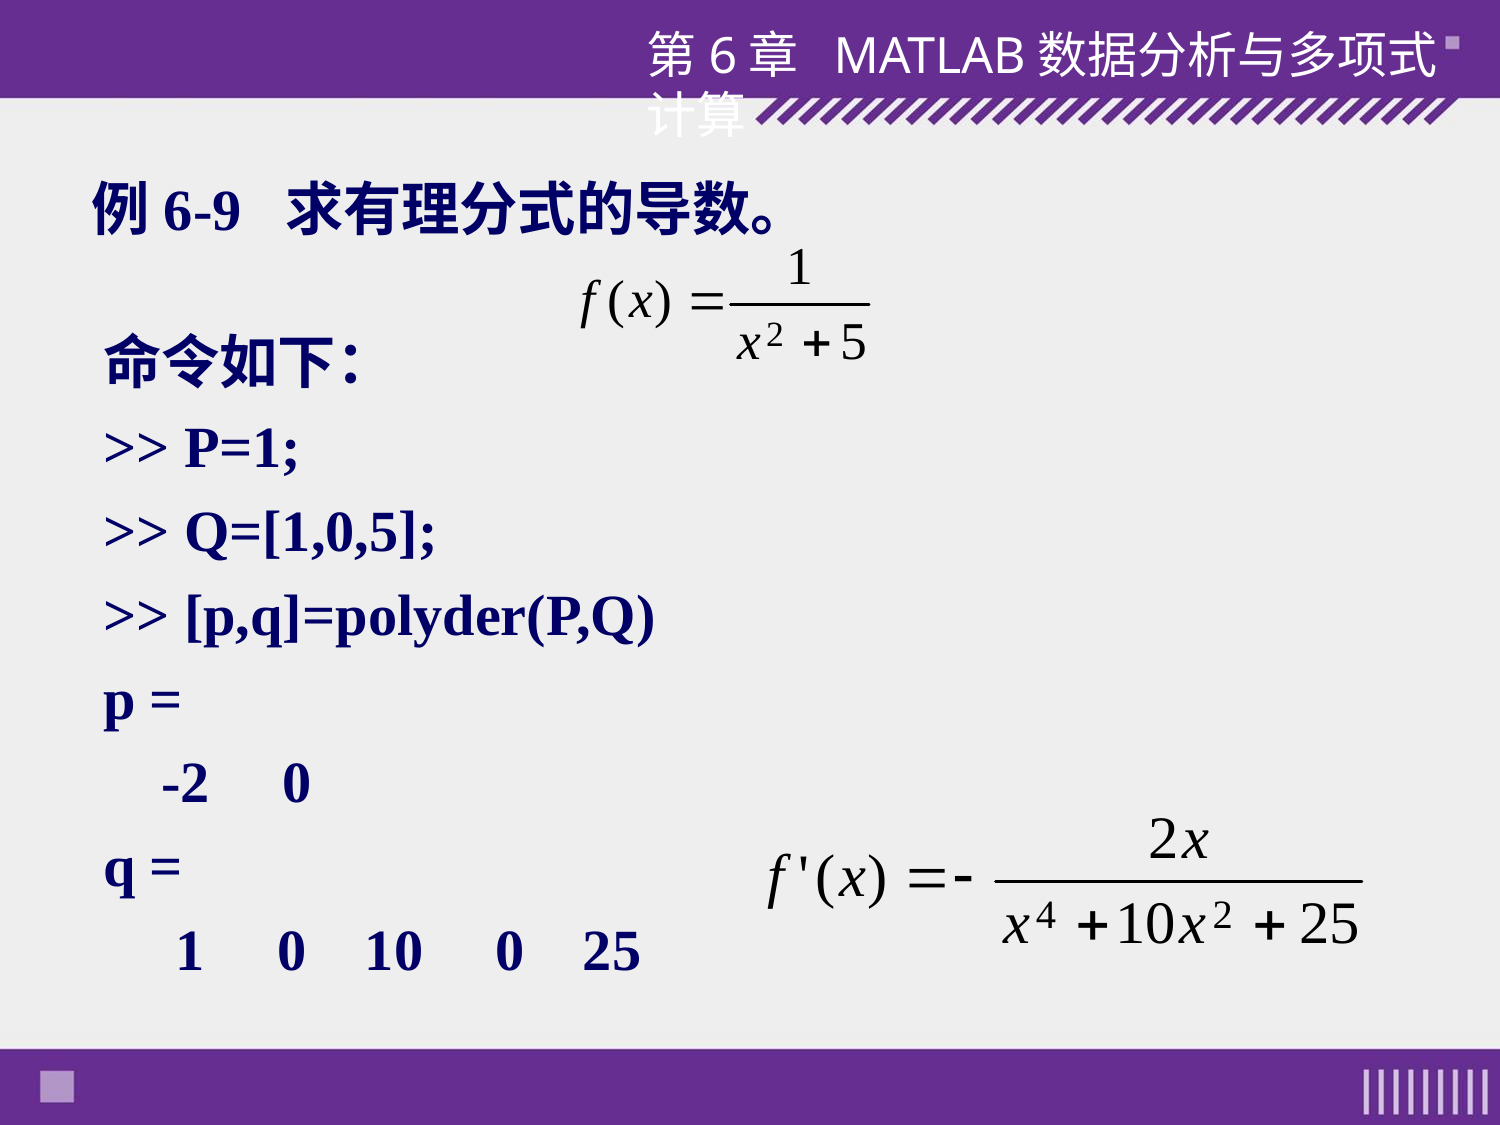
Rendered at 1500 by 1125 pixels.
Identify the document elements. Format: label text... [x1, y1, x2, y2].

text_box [560, 231, 883, 374]
list 例6-9 求有理分式的导数。 [76, 172, 1235, 244]
picture [0, 534, 1500, 1125]
text_box 命令如下： >> P=1; >> Q=[1,0,5]; >> [p,q]=polyder(P,Q) p = -2 0 q = 1 0 10 0 25 [88, 326, 1400, 533]
text_box 命令如下： >> P=1; >> Q=[1,0,5]; >> [p,q]=polyder(P,Q) p = -2 0 q = 1 0 10 0 25 [88, 534, 1400, 1024]
text_box 第6章 MATLAB数据分析与多项式计算 [631, 16, 1500, 152]
picture [0, 0, 1500, 533]
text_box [745, 798, 1377, 960]
